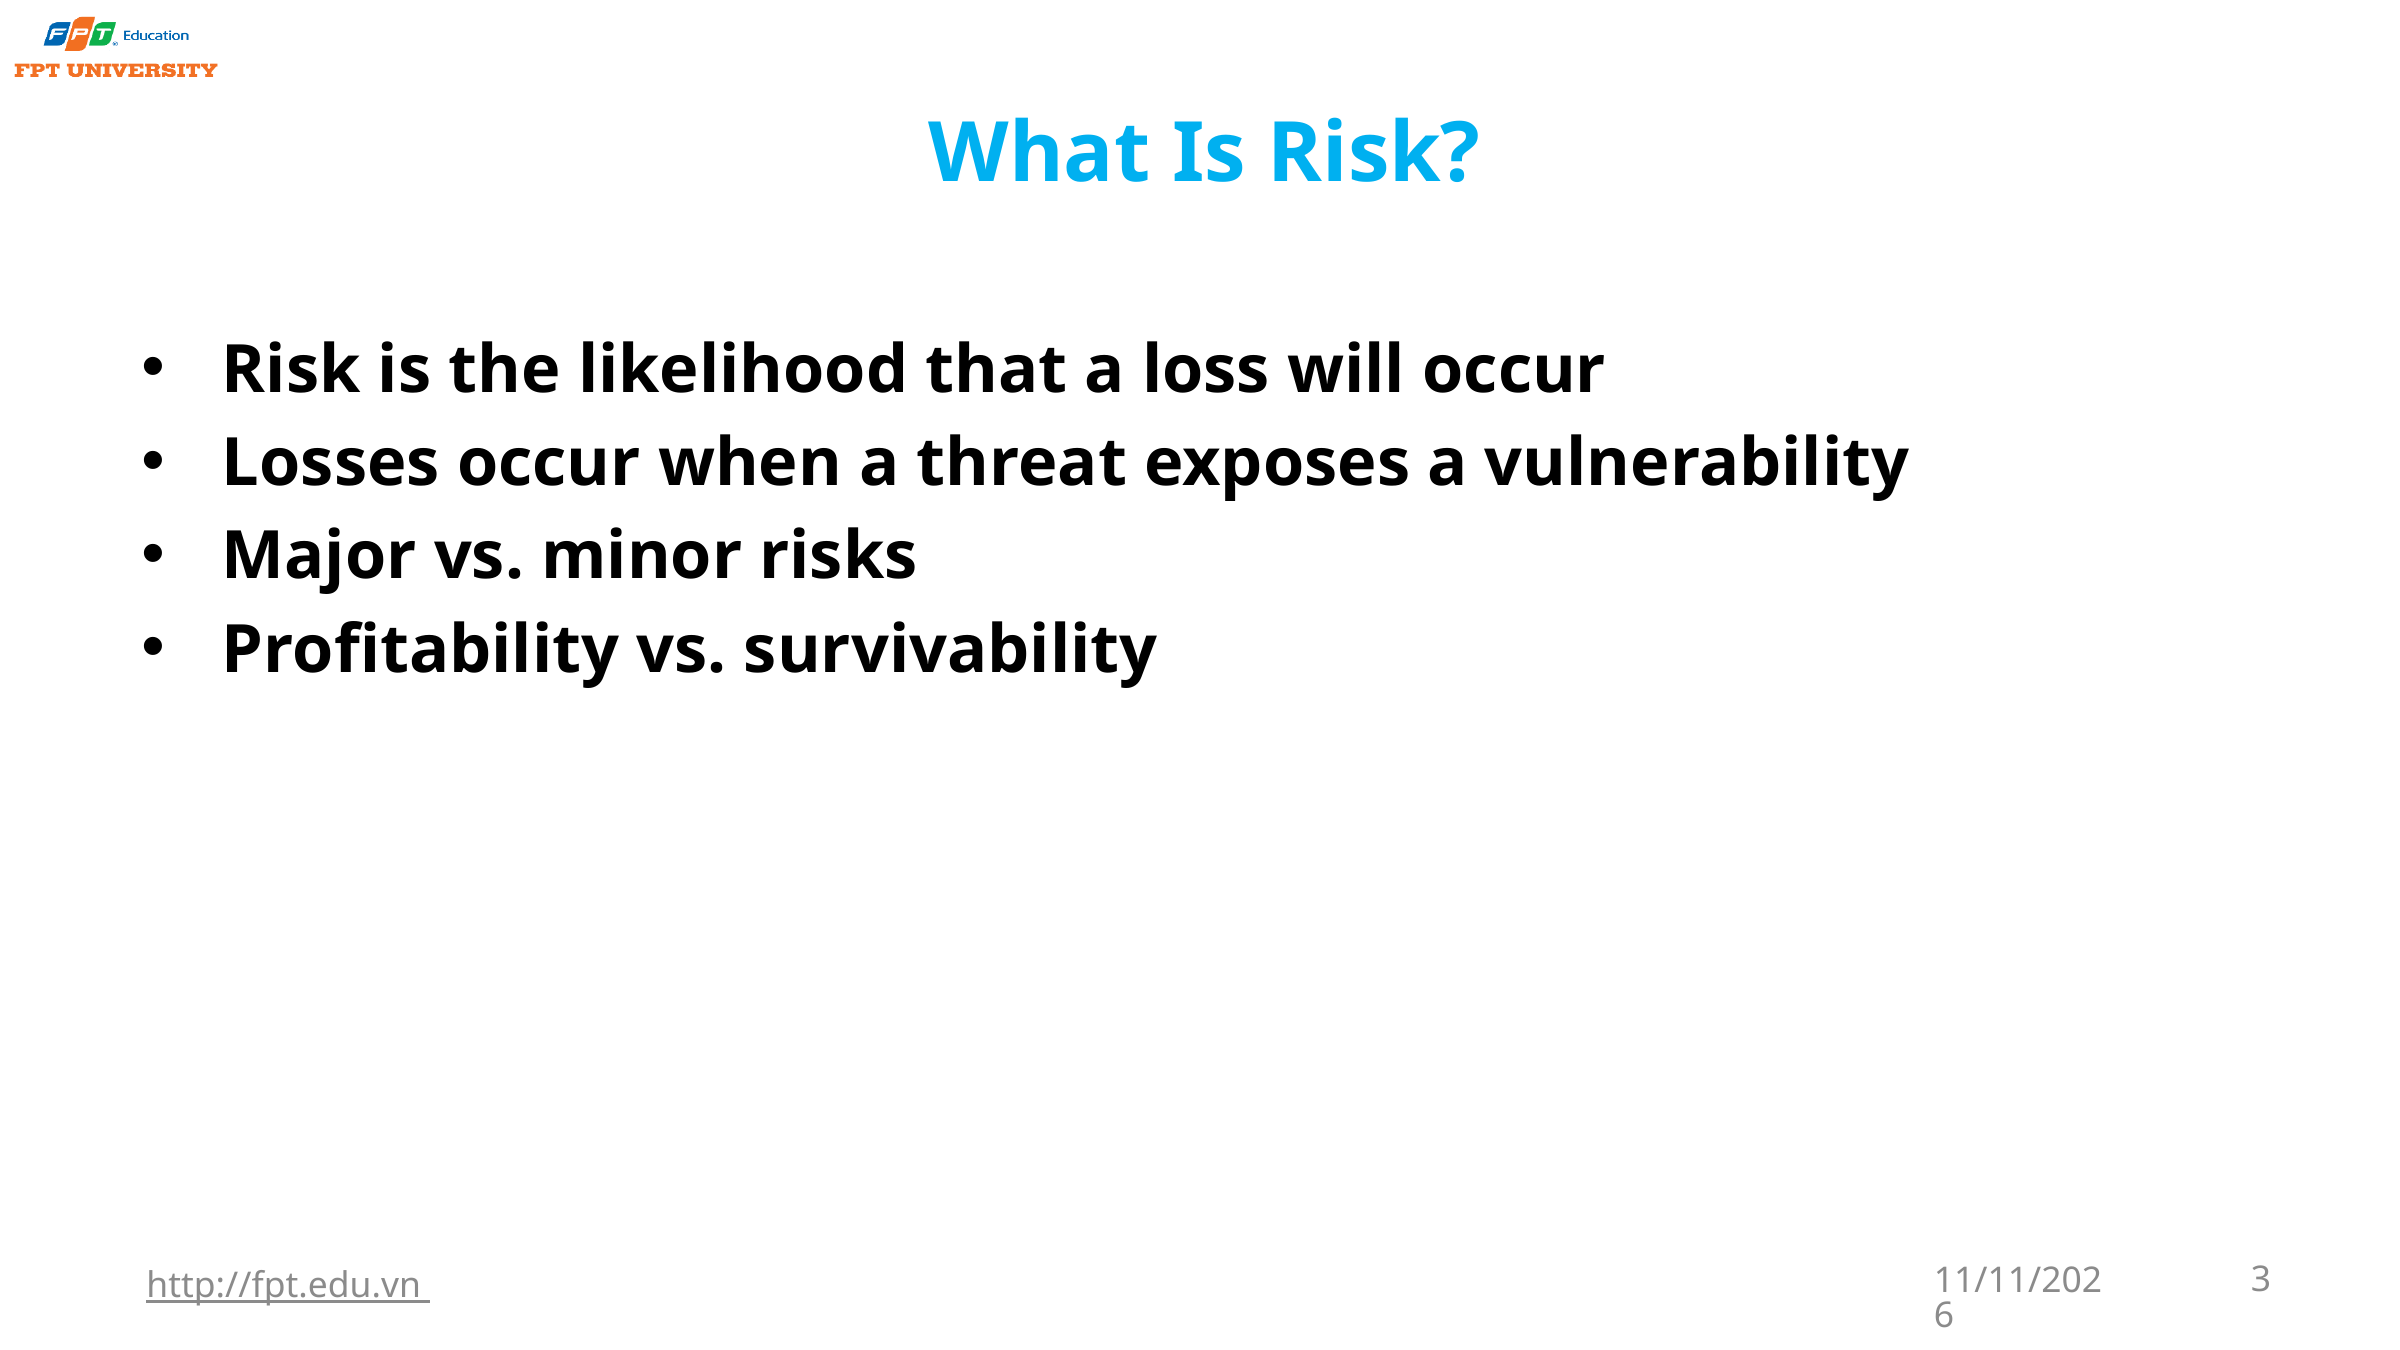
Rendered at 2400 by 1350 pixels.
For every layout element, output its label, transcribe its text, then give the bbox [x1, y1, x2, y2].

list Risk is the likelihood that a loss will occur Losses occur when a threat exposes a vulnerability Major vs. minor risks Profitability vs. survivability [120, 315, 2280, 1206]
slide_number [1912, 1250, 2138, 1313]
picture [0, 0, 225, 93]
footer http://fpt.edu.vn [125, 1250, 885, 1322]
slide_number 3 [2175, 1250, 2293, 1312]
title What Is Risk? [125, 36, 2285, 262]
